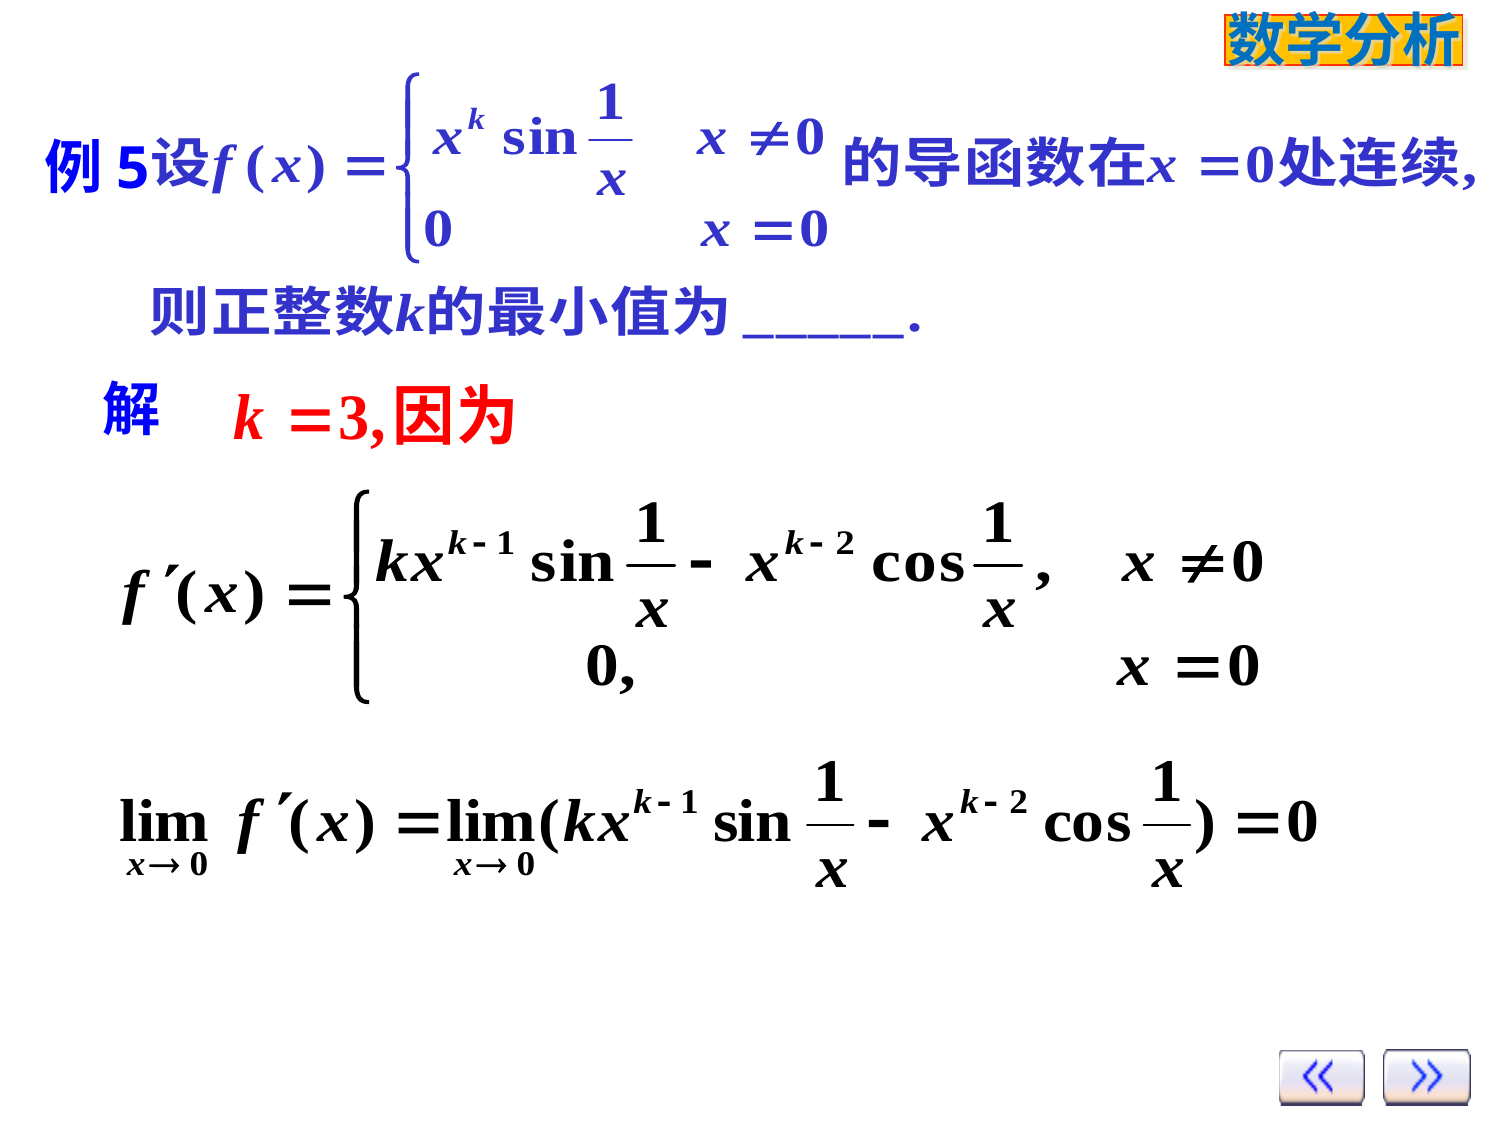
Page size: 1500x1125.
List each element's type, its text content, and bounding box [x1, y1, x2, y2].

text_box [225, 374, 525, 460]
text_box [111, 741, 1330, 902]
picture [1279, 1050, 1365, 1106]
text_box 解 [87, 364, 250, 450]
picture [1383, 1049, 1471, 1106]
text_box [100, 479, 1294, 709]
text_box 例5 [29, 123, 138, 208]
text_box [143, 65, 1482, 351]
